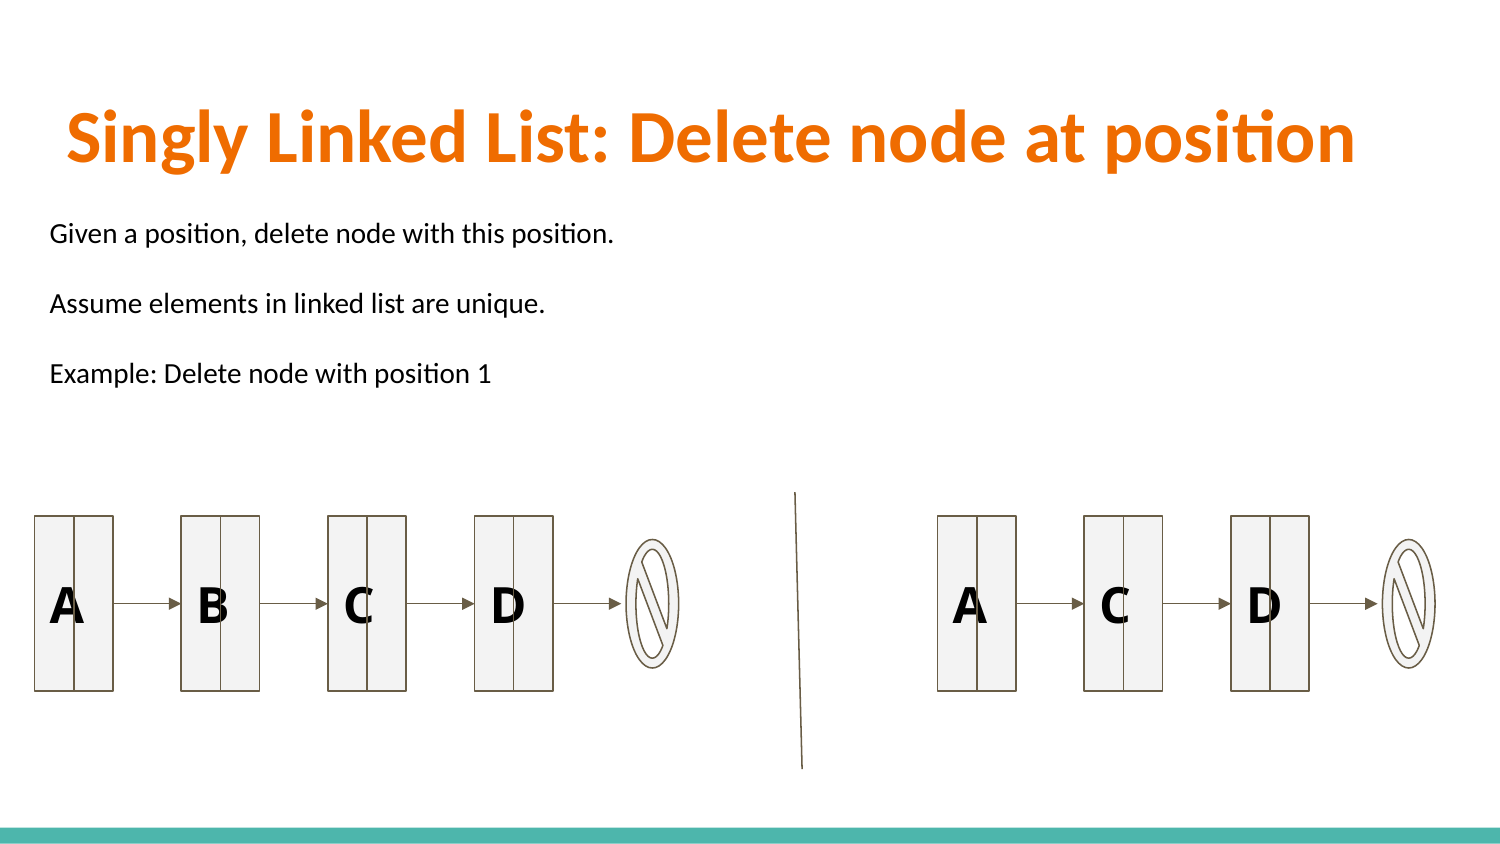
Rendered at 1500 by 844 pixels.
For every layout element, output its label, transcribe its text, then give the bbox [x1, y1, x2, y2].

text_box C [1084, 516, 1123, 692]
text_box D [1271, 516, 1310, 692]
text_box C [327, 516, 366, 692]
text_box A [34, 516, 73, 692]
text_box C [368, 516, 407, 692]
text_box A [978, 516, 1016, 692]
text_box [626, 539, 679, 669]
text_box C [1124, 516, 1163, 692]
text_box B [221, 516, 260, 692]
text_box Given a position, delete node with this position. Assume elements in linked list are unique. Example: Delete node with position 1 [34, 199, 862, 437]
text_box D [1230, 516, 1269, 692]
text_box A [75, 516, 113, 692]
text_box B [181, 516, 220, 692]
text_box A [937, 516, 976, 692]
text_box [794, 491, 803, 770]
title Singly Linked List: Delete node at position [51, 72, 1449, 189]
text_box D [474, 516, 513, 692]
text_box D [515, 516, 553, 692]
text_box [1382, 539, 1436, 669]
